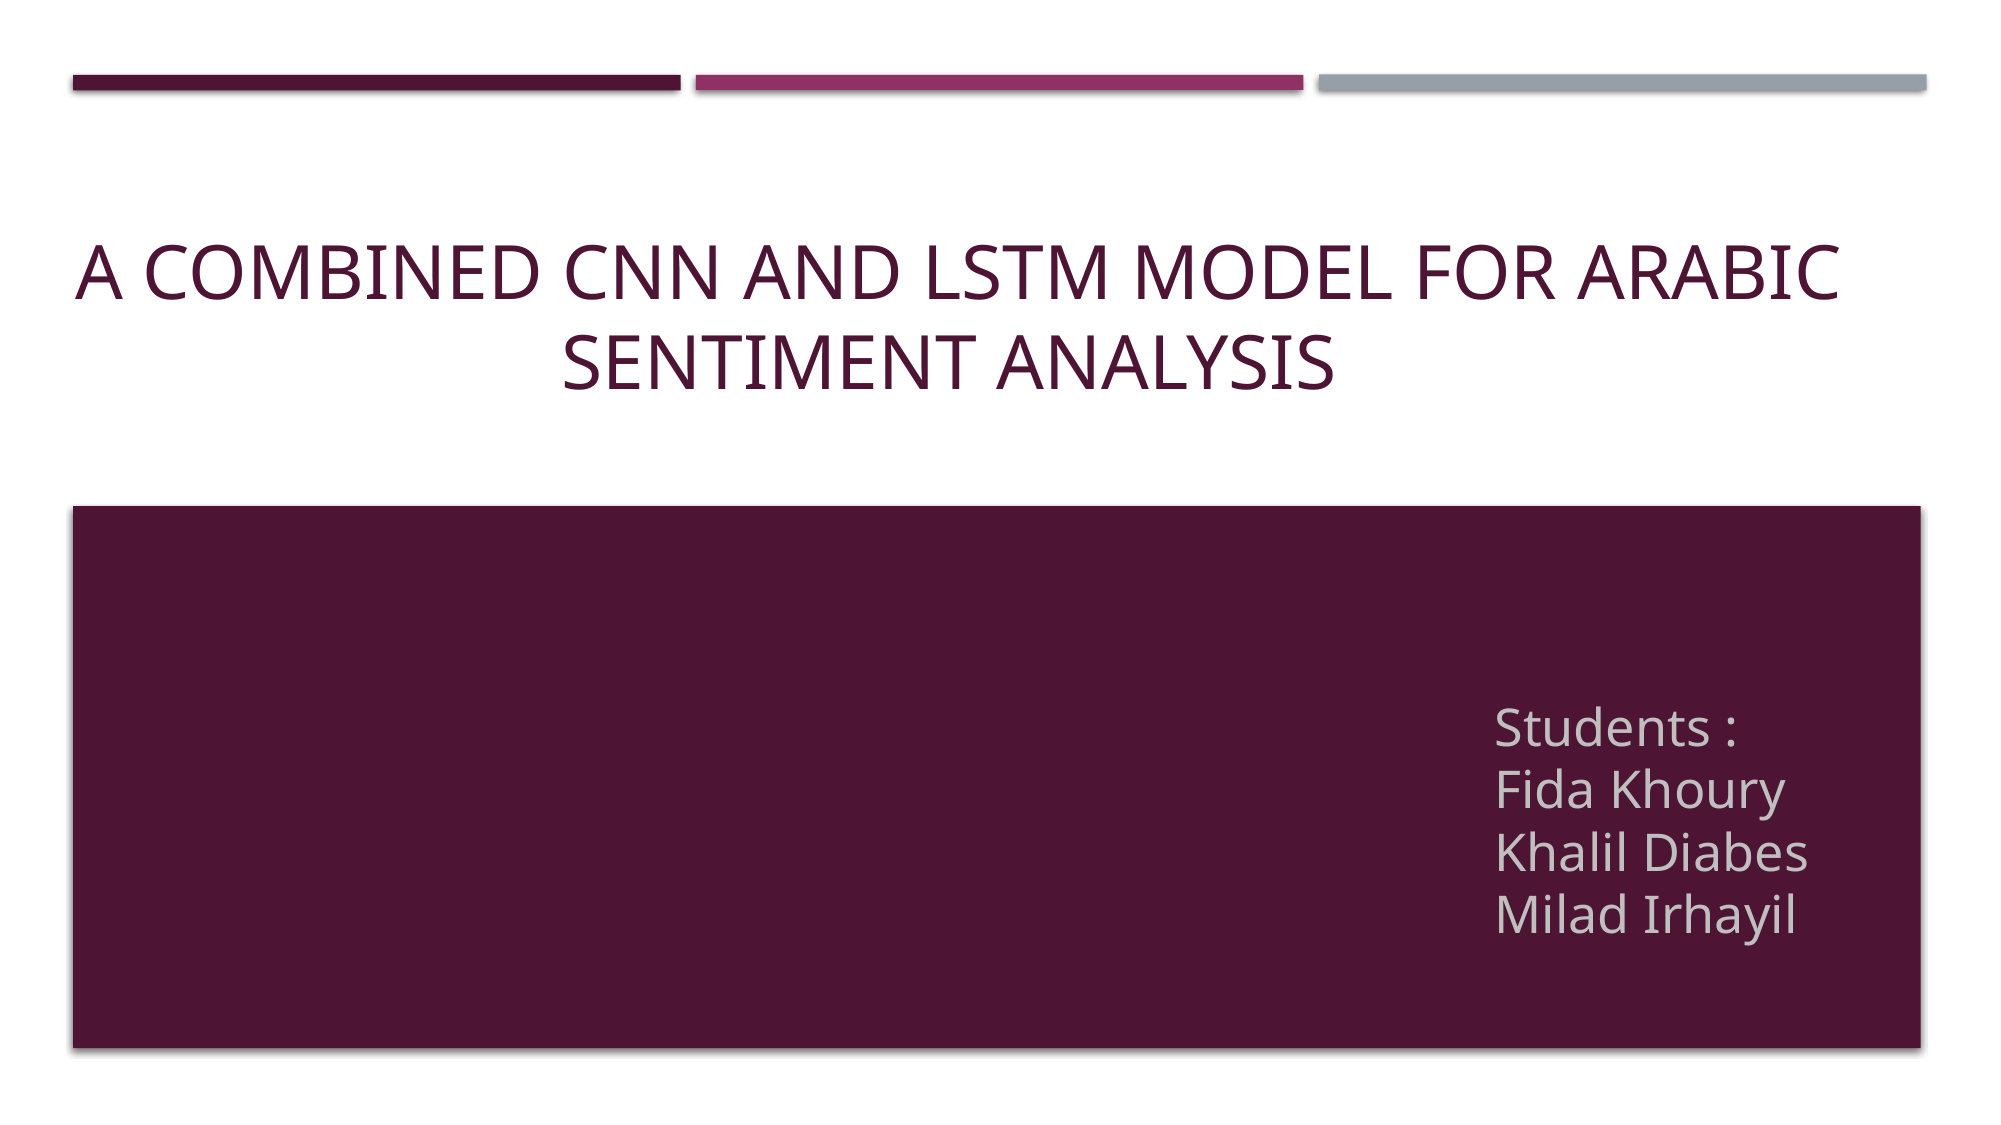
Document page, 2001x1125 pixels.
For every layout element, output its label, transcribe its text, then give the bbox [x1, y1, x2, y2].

text_box Students : Fida Khoury Khalil Diabes Milad Irhayil [1479, 687, 1861, 952]
title A Combined CNN and lstm model for arabic sentiment analysis [57, 170, 1861, 413]
